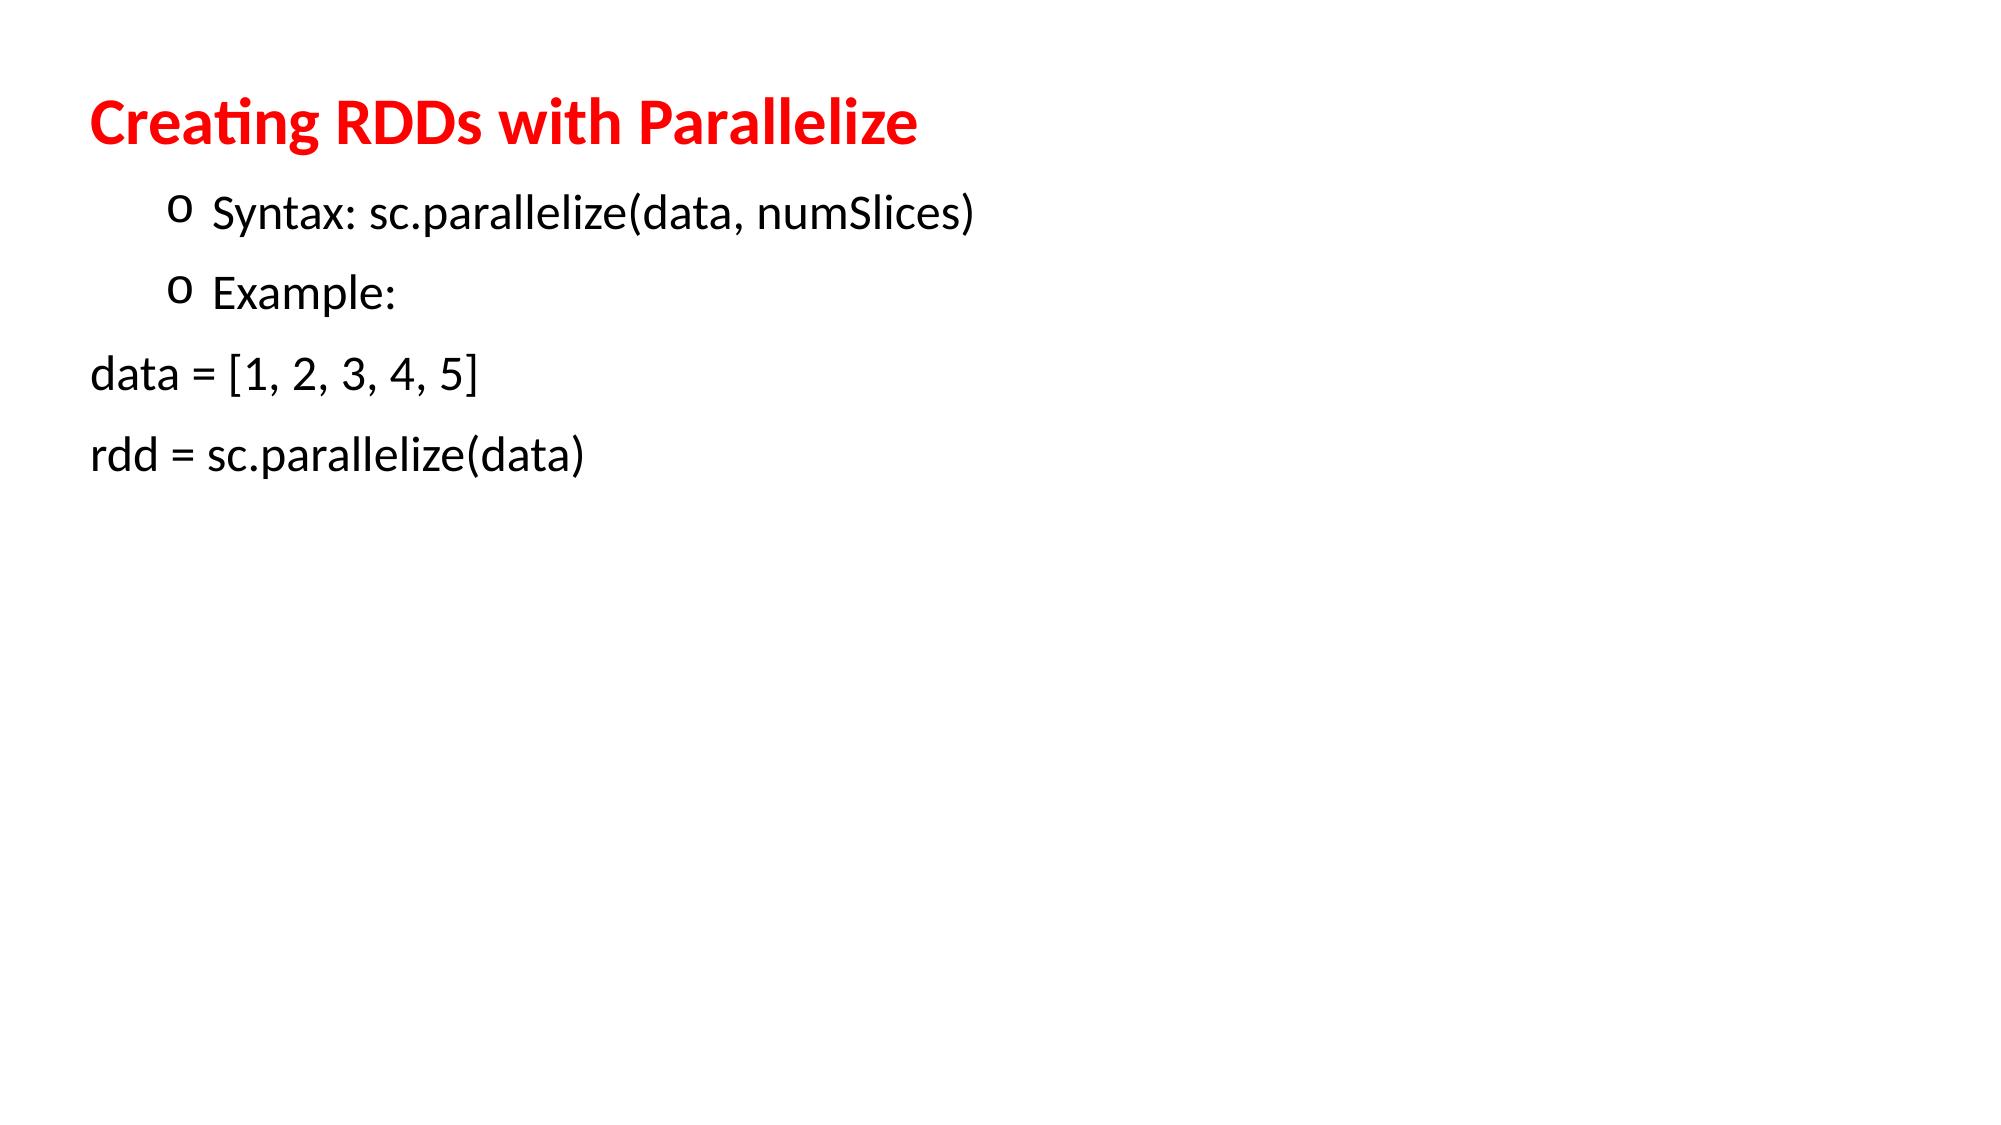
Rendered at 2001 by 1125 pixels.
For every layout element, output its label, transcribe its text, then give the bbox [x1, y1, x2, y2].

text_box Creating RDDs with Parallelize Syntax: sc.parallelize(data, numSlices) Example: data = [1, 2, 3, 4, 5] rdd = sc.parallelize(data) [75, 65, 1956, 570]
